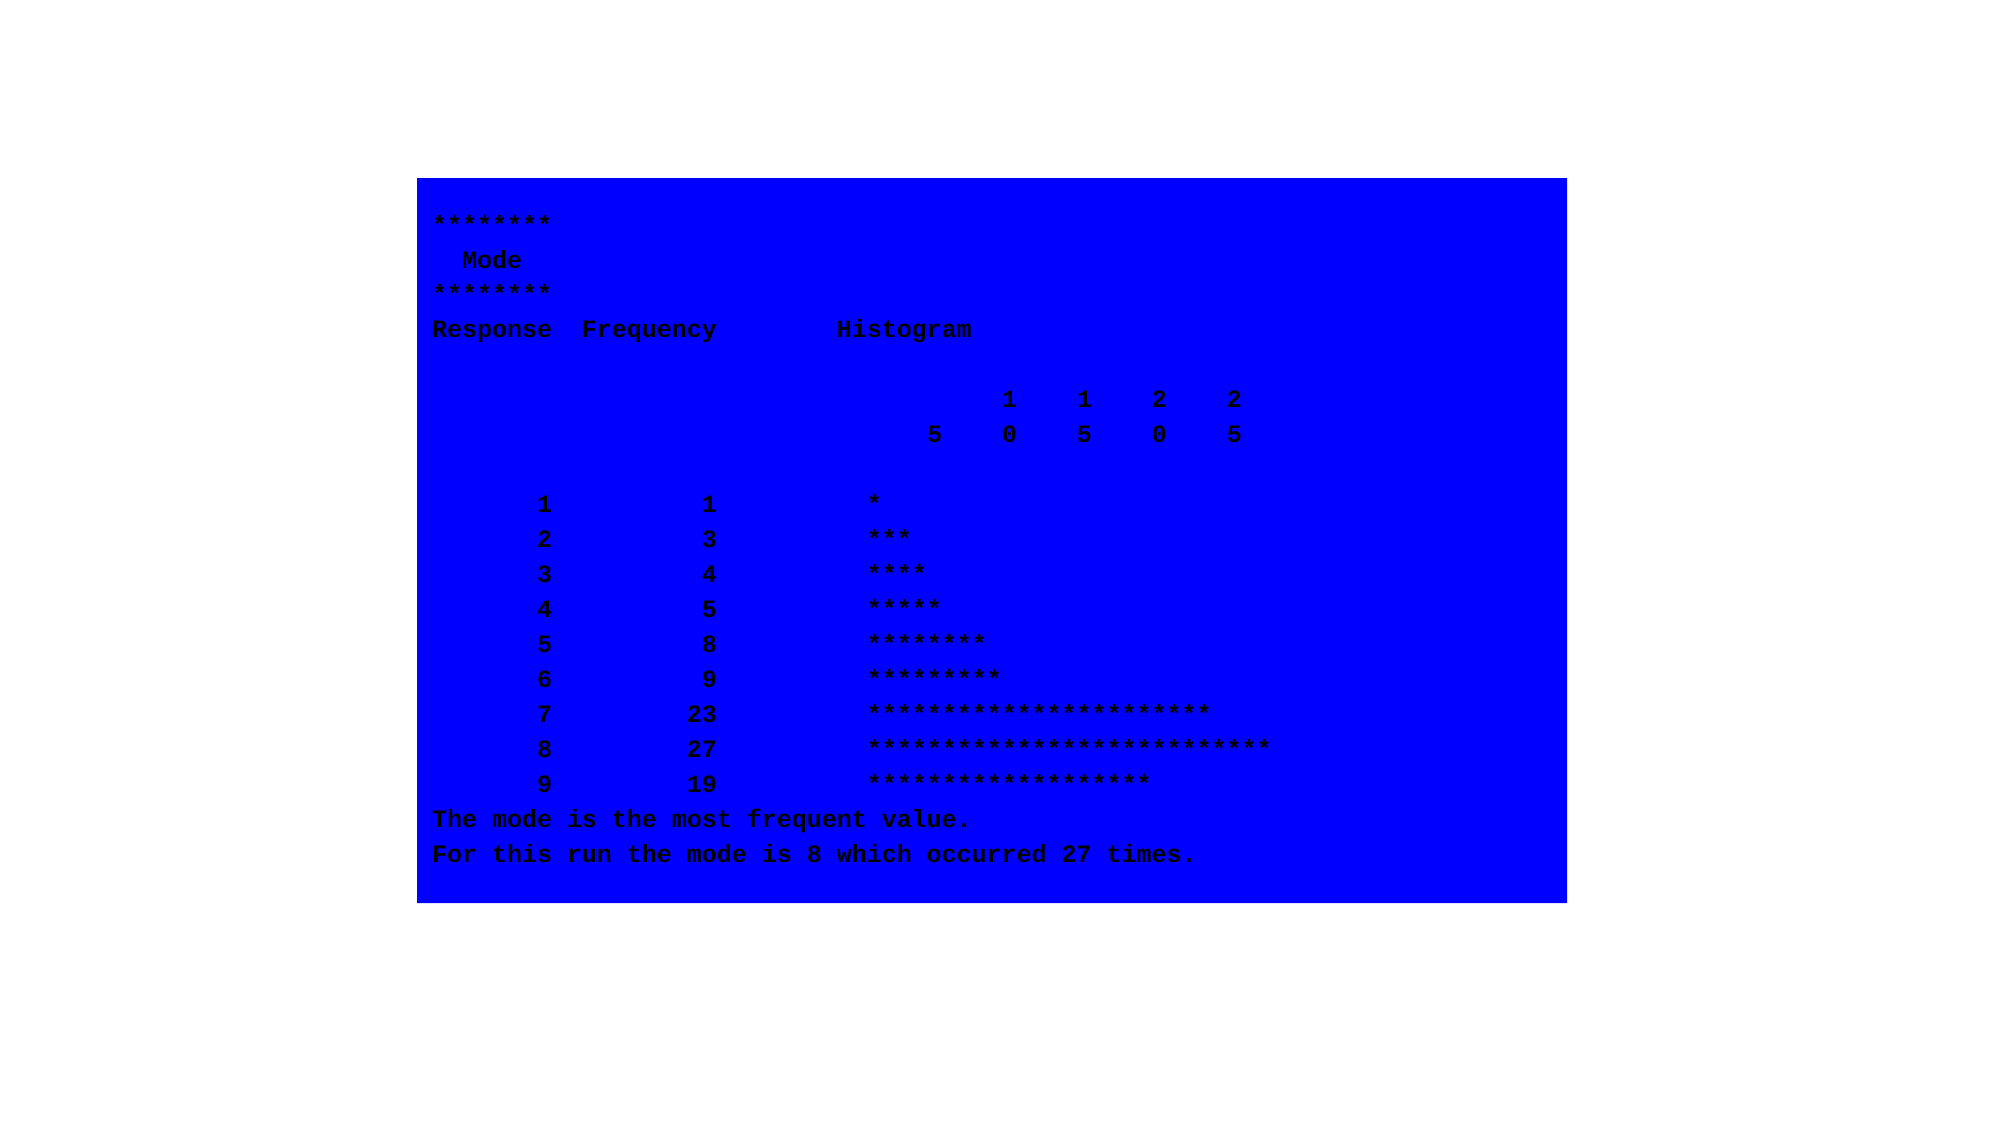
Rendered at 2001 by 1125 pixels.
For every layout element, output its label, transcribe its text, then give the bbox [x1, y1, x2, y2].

subtitle ******** Mode ******** Response Frequency Histogram 1 1 2 2 5 0 5 0 5 1 1 * 2 3 *** 3 4 **** 4 5 ***** 5 8 ******** 6 9 ********* 7 23 *********************** 8 27 *************************** 9 19 ******************* The mode is the most frequent value. For this run the mode is 8 which occurred 27 times. [417, 178, 1568, 904]
